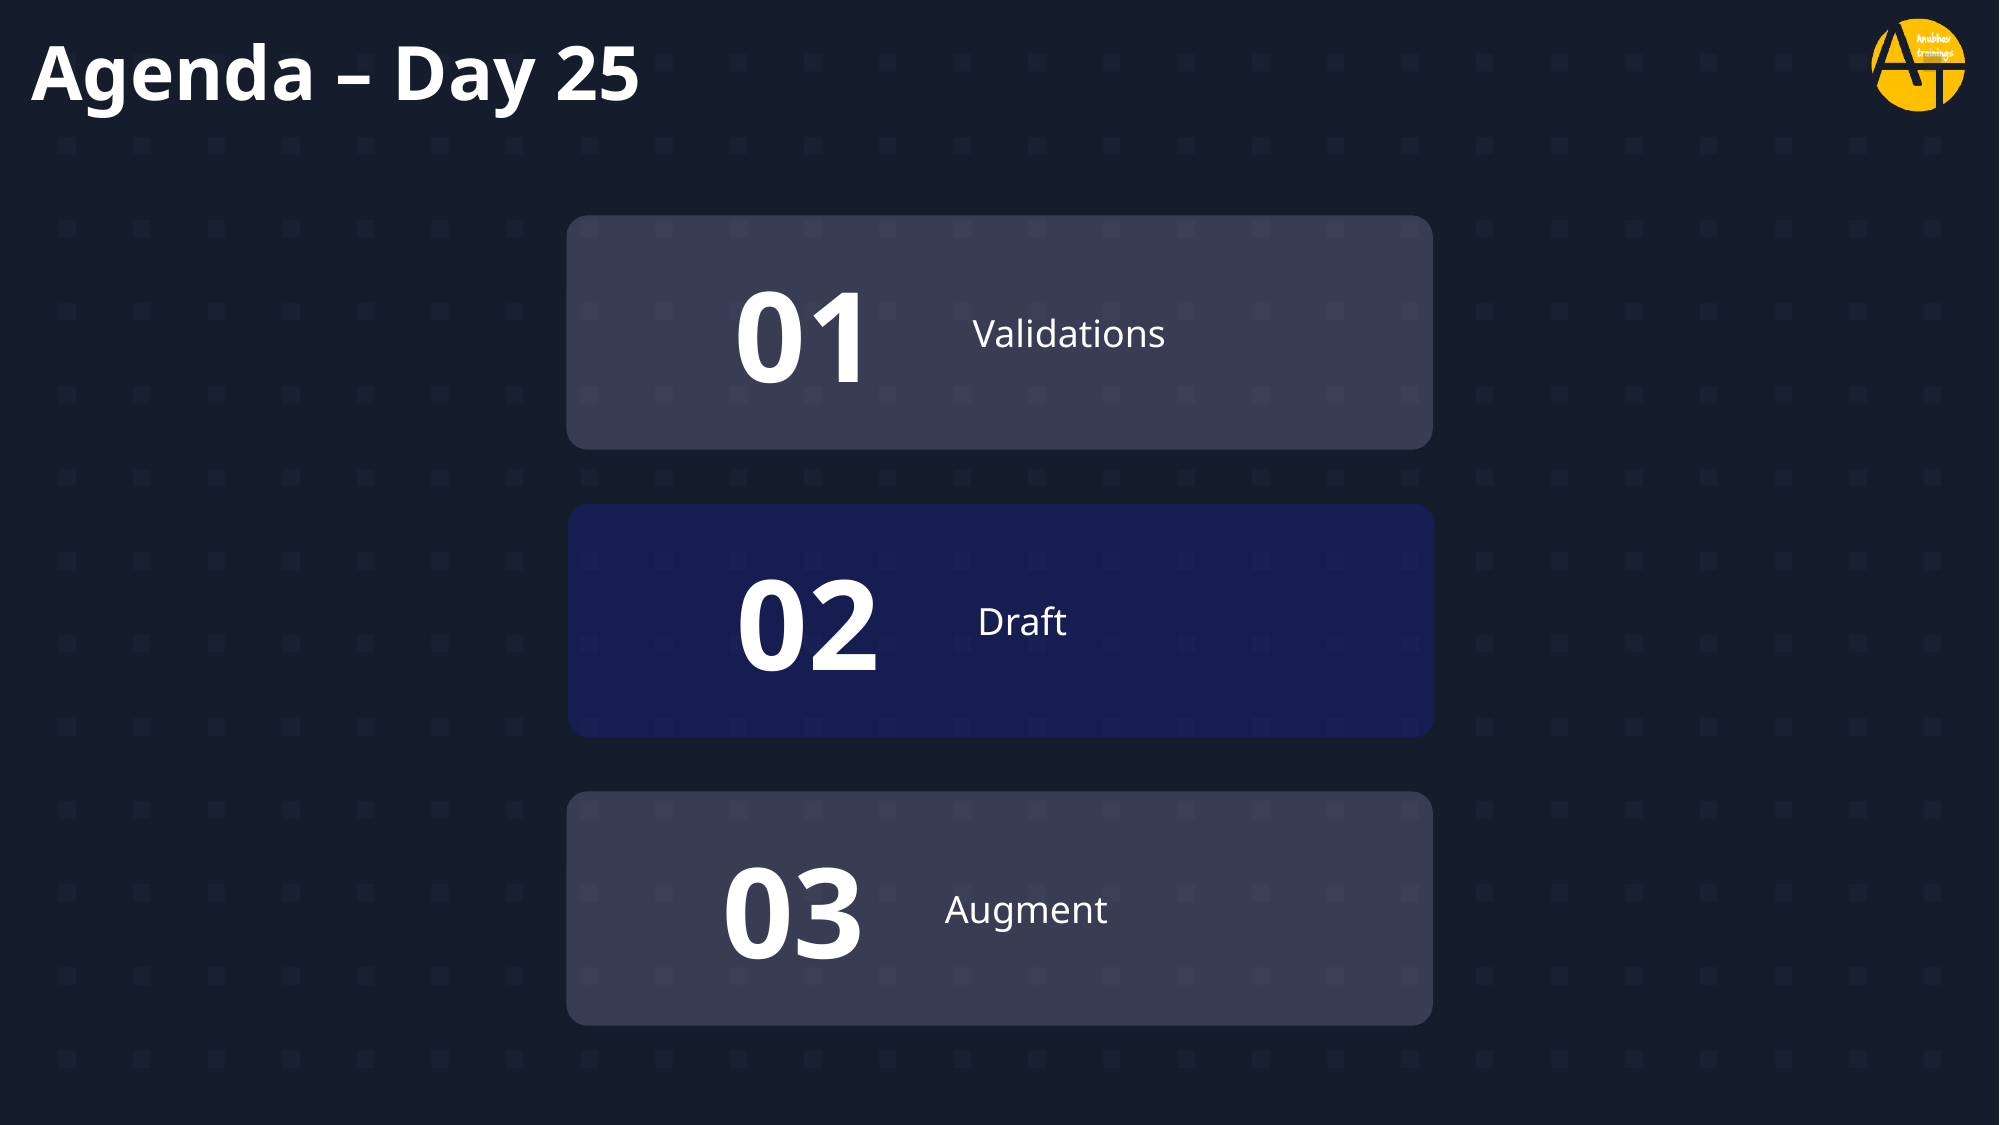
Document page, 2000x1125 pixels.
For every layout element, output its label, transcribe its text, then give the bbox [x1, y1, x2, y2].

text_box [675, 832, 1403, 985]
text_box [565, 501, 1437, 740]
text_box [675, 256, 1391, 409]
picture [1862, 12, 1970, 119]
title Agenda – Day 25 [31, 12, 1831, 129]
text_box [675, 544, 1403, 697]
text_box [564, 789, 1435, 1028]
text_box [564, 213, 1435, 452]
